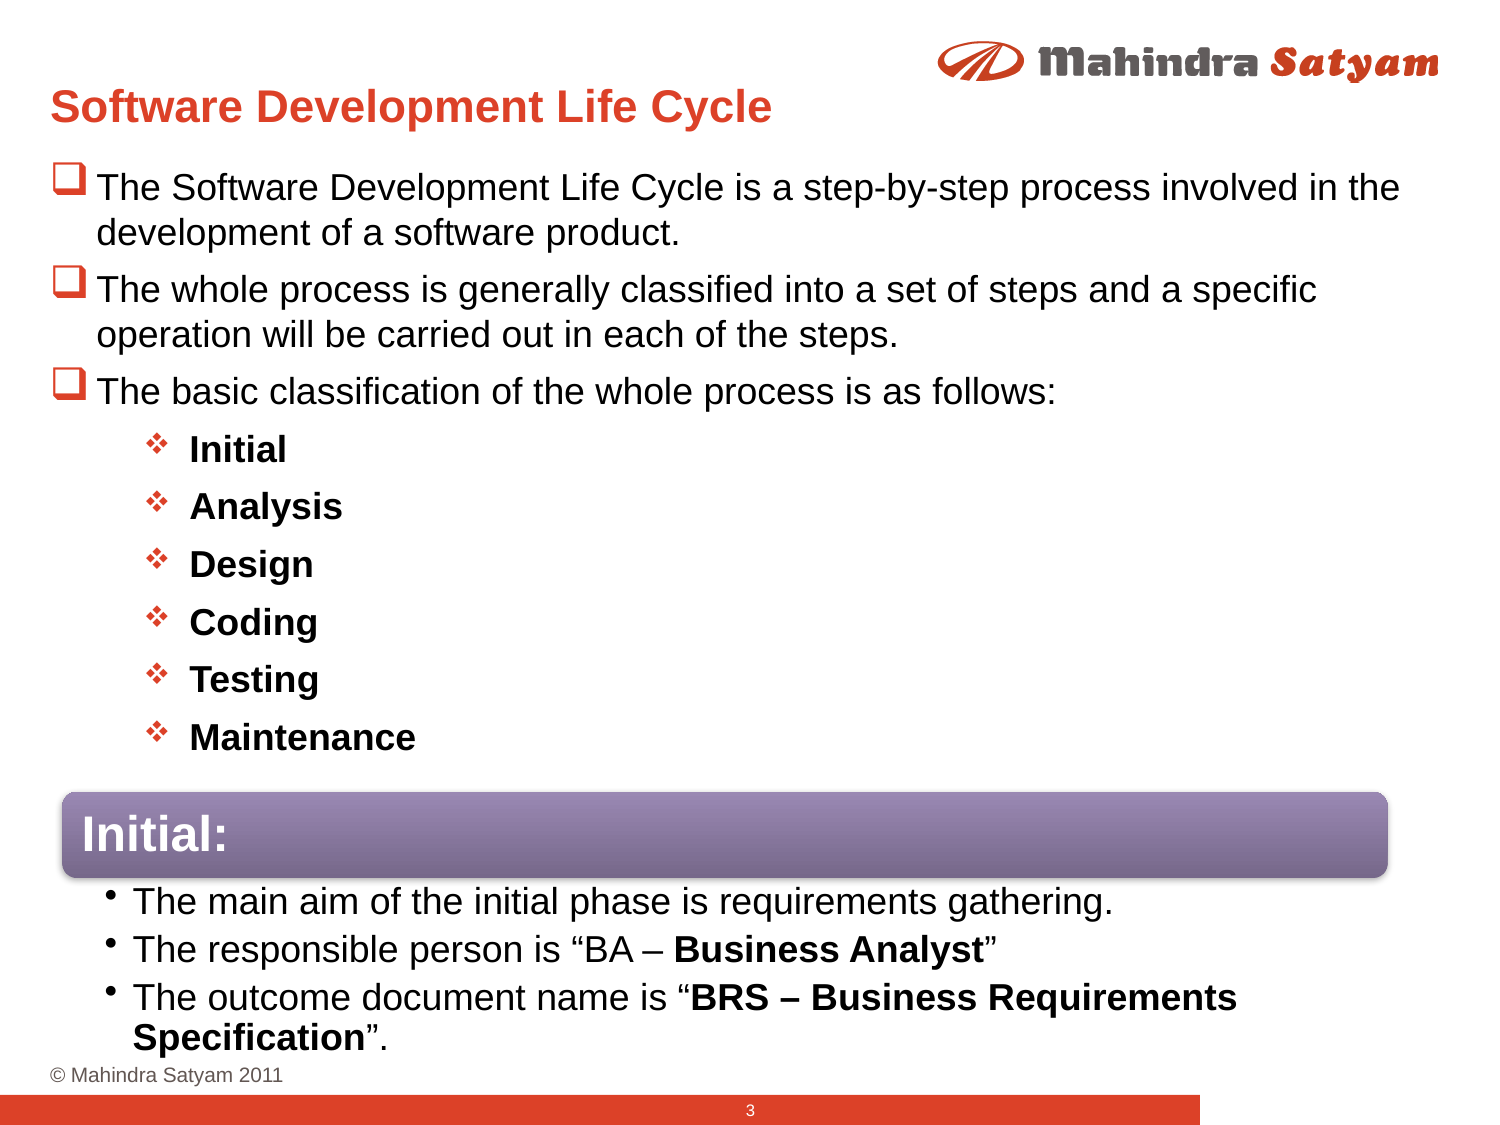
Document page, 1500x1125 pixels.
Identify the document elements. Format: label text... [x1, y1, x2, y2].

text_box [62, 791, 1388, 1051]
title Software Development Life Cycle [49, 76, 1452, 133]
picture [937, 41, 1438, 76]
list The Software Development Life Cycle is a step-by-step process involved in the development of a software product. The whole process is generally classified into a set of steps and a specific operation will be carried out in each of the steps. The basic classification of the whole process is as follows: Initial Analysis Design Coding Testing Maintenance [49, 162, 1452, 764]
